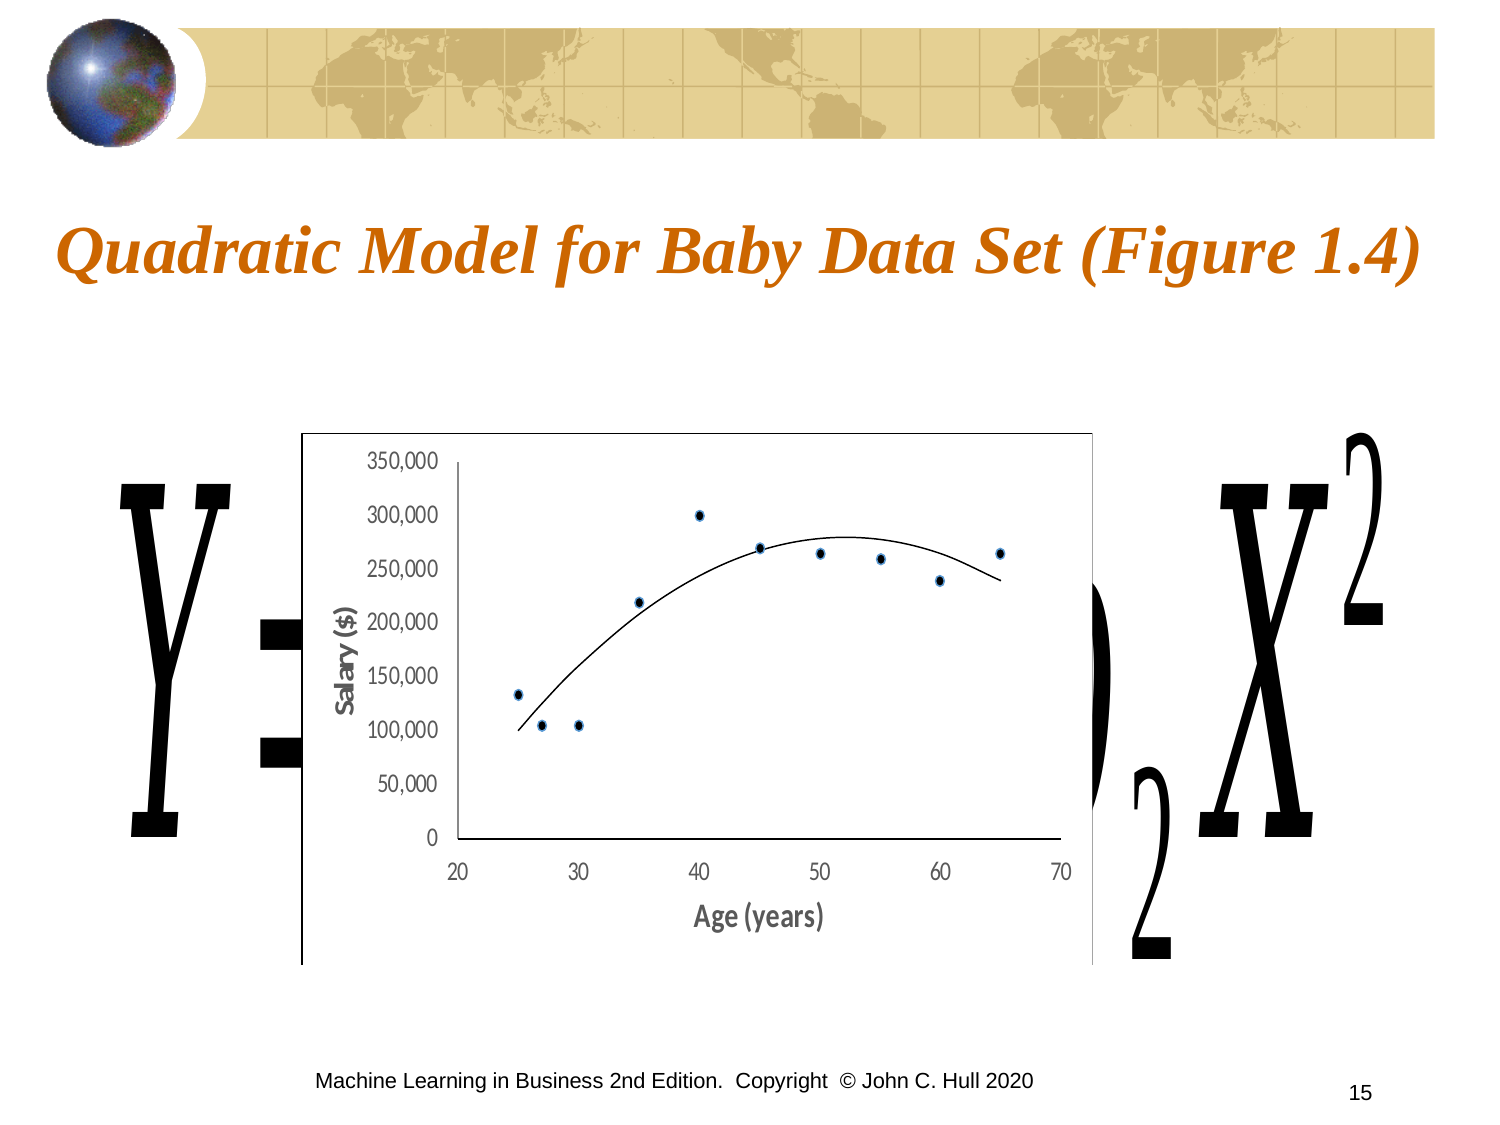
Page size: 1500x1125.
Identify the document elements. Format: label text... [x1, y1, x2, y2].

slide_number 15 [1074, 1037, 1388, 1113]
picture [42, 14, 190, 151]
footer Machine Learning in Business 2nd Edition. Copyright © John C. Hull 2020 [262, 1024, 1088, 1101]
title Quadratic Model for Baby Data Set (Figure 1.4) [40, 152, 1447, 341]
picture [300, 432, 1093, 965]
